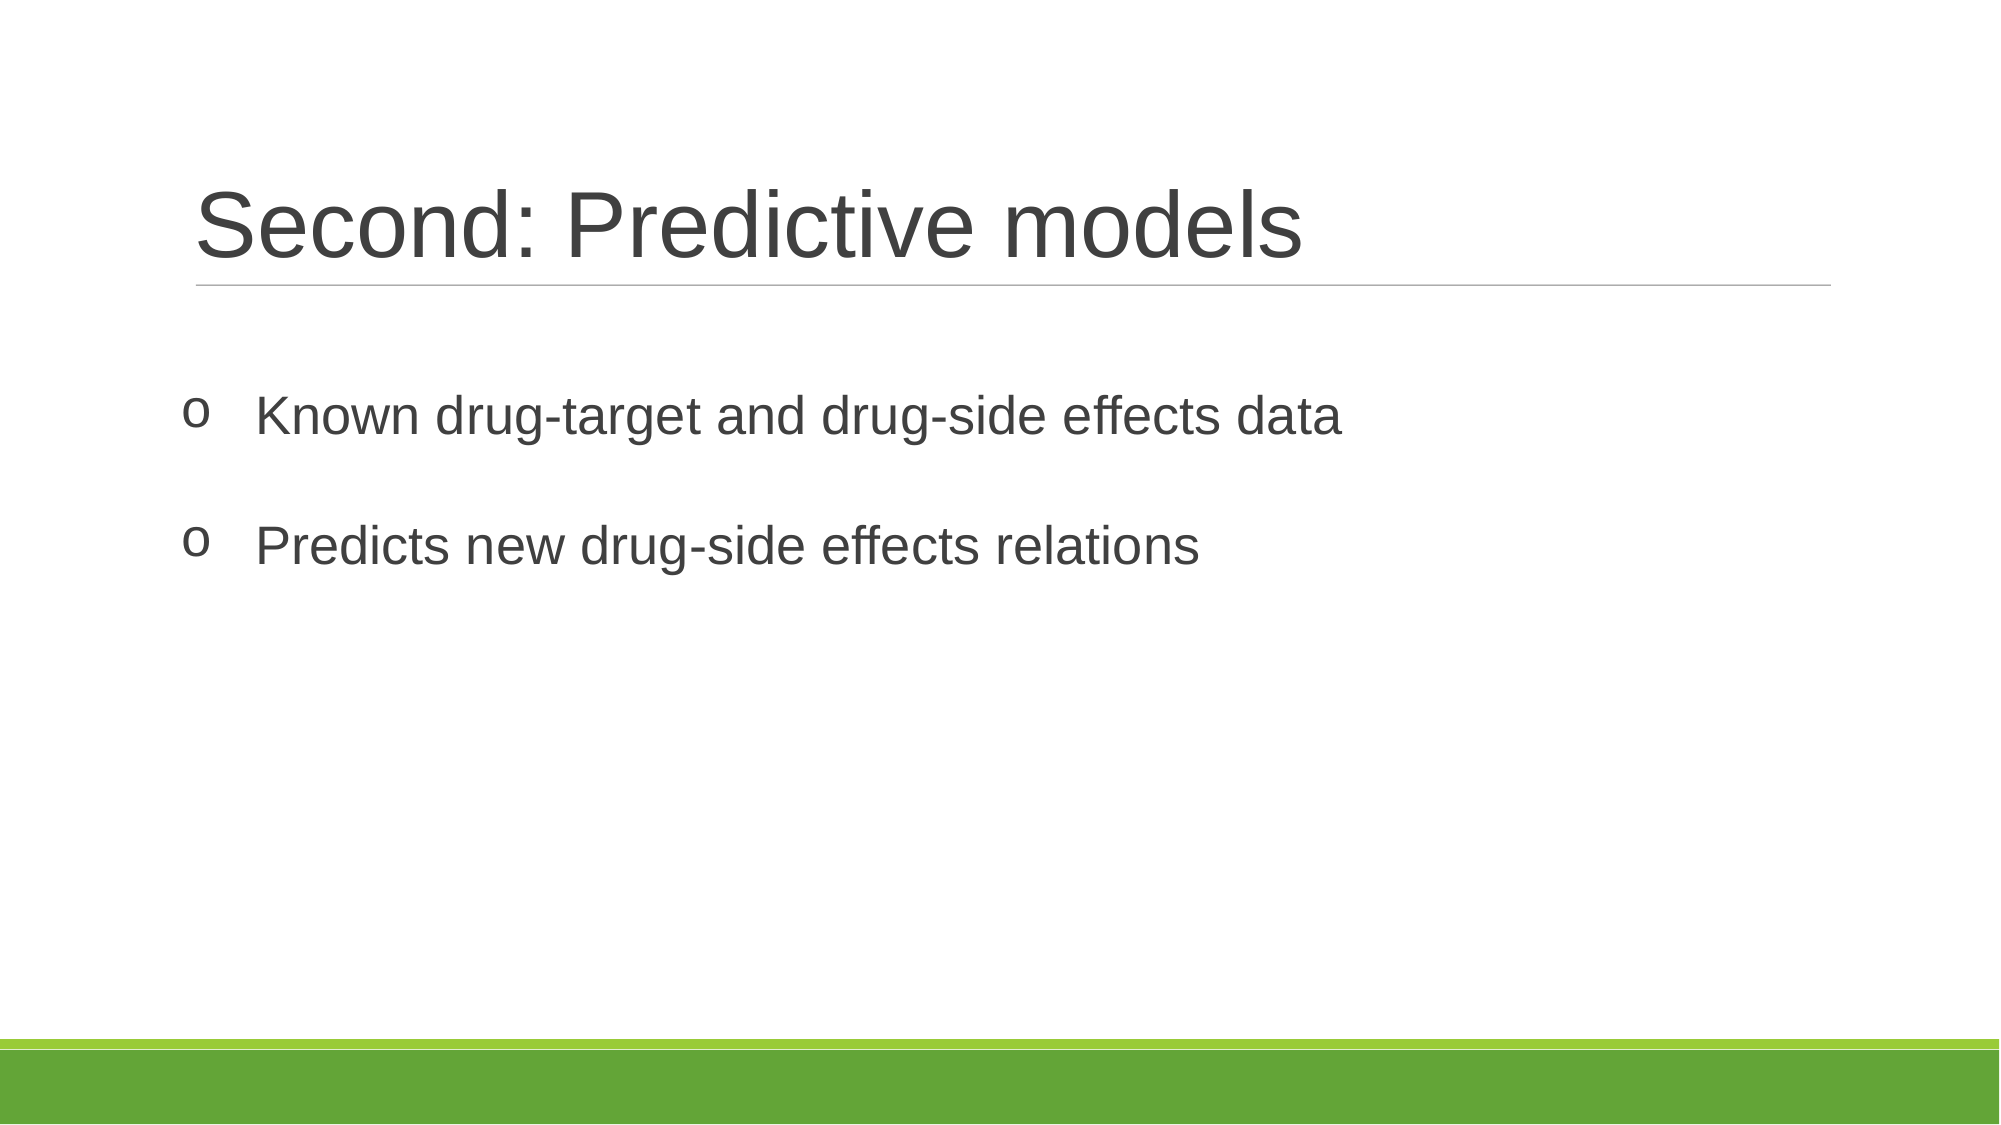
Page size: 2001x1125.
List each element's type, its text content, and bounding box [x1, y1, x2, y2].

text_box Second: Predictive models [179, 46, 1830, 285]
text_box Known drug-target and drug-side effects data Predicts new drug-side effects relations [180, 302, 1440, 962]
